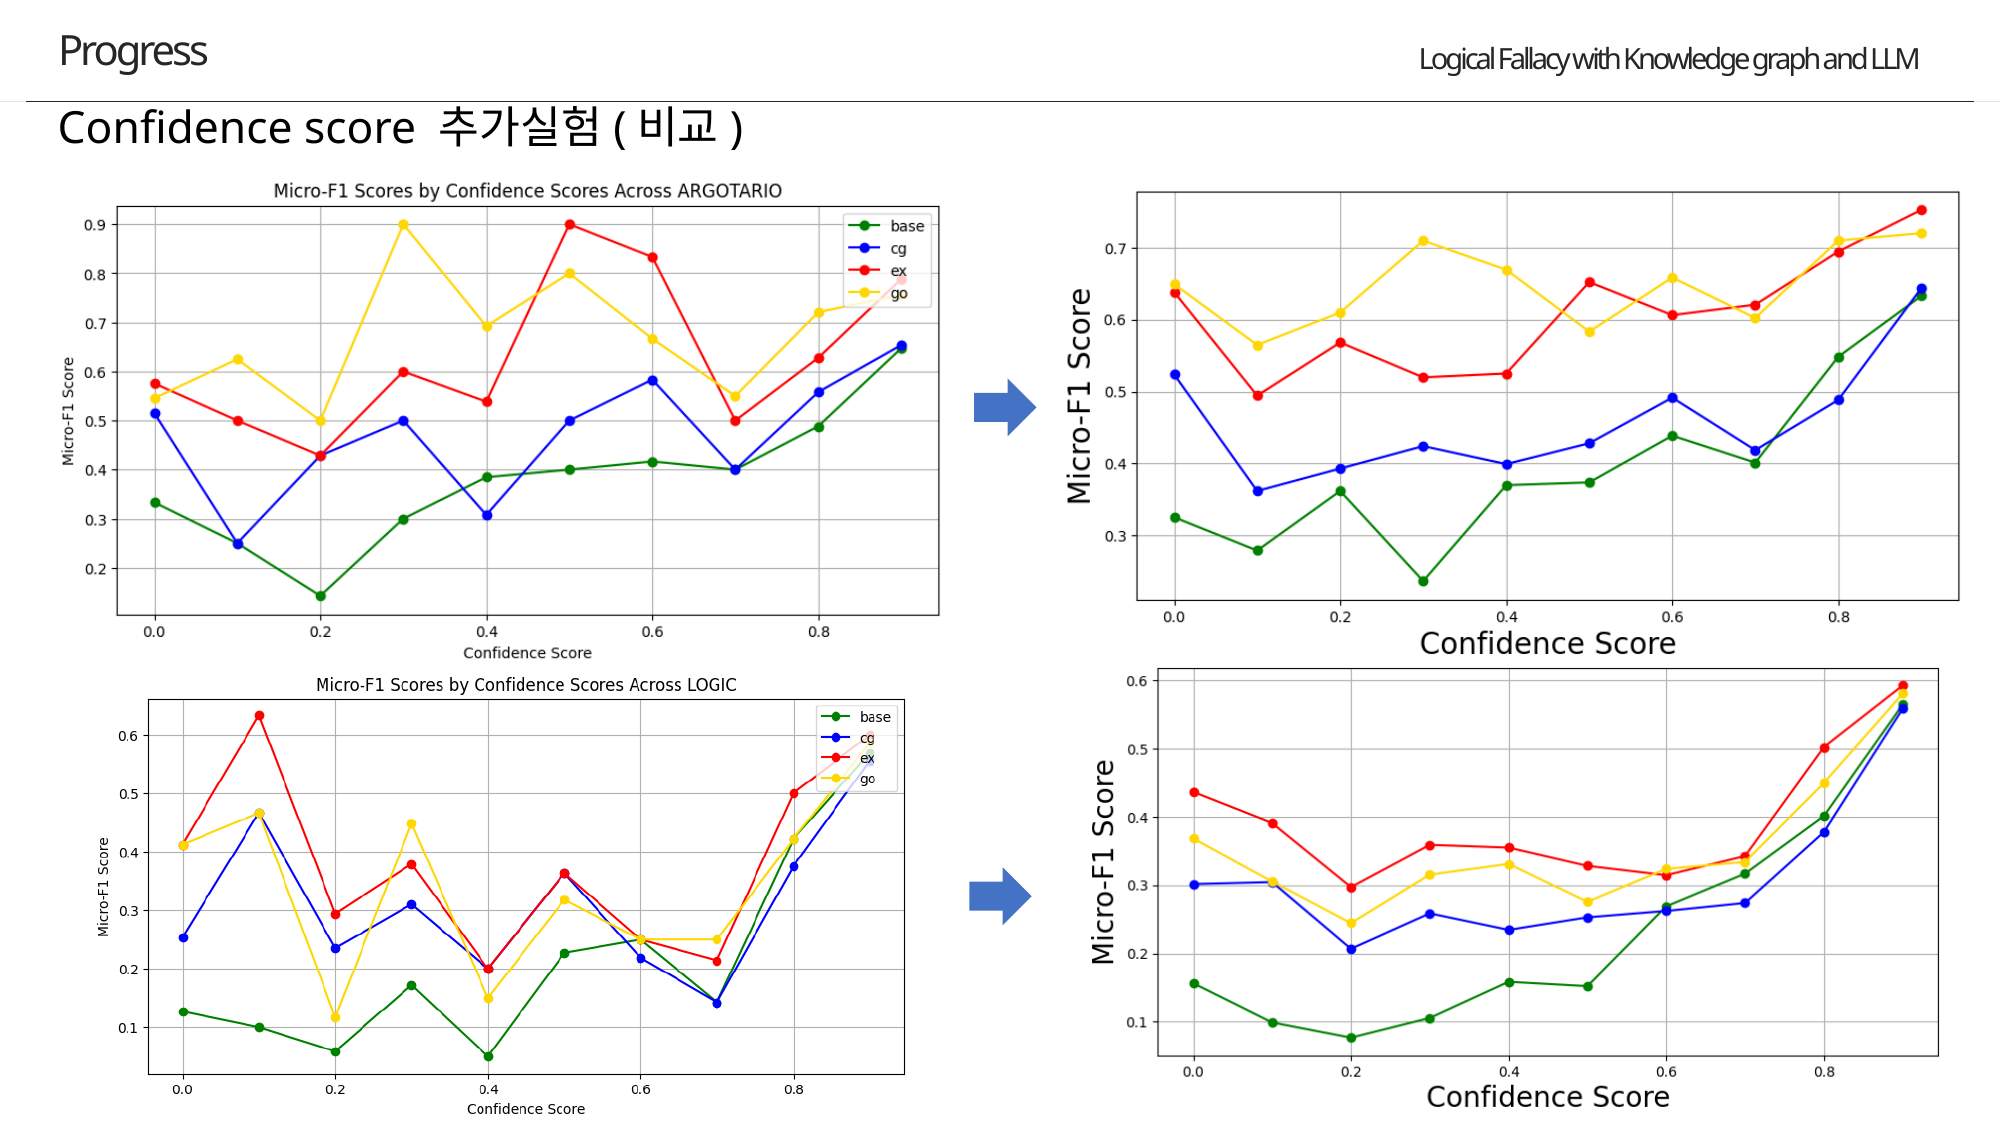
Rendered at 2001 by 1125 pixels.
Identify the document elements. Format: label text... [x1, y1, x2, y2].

text_box [973, 375, 1038, 439]
picture [52, 172, 949, 1125]
list Progress [43, 0, 958, 91]
text_box Confidence score 추가실험(비교) [42, 91, 1460, 160]
text_box [968, 864, 1034, 928]
picture [1057, 181, 1969, 1123]
